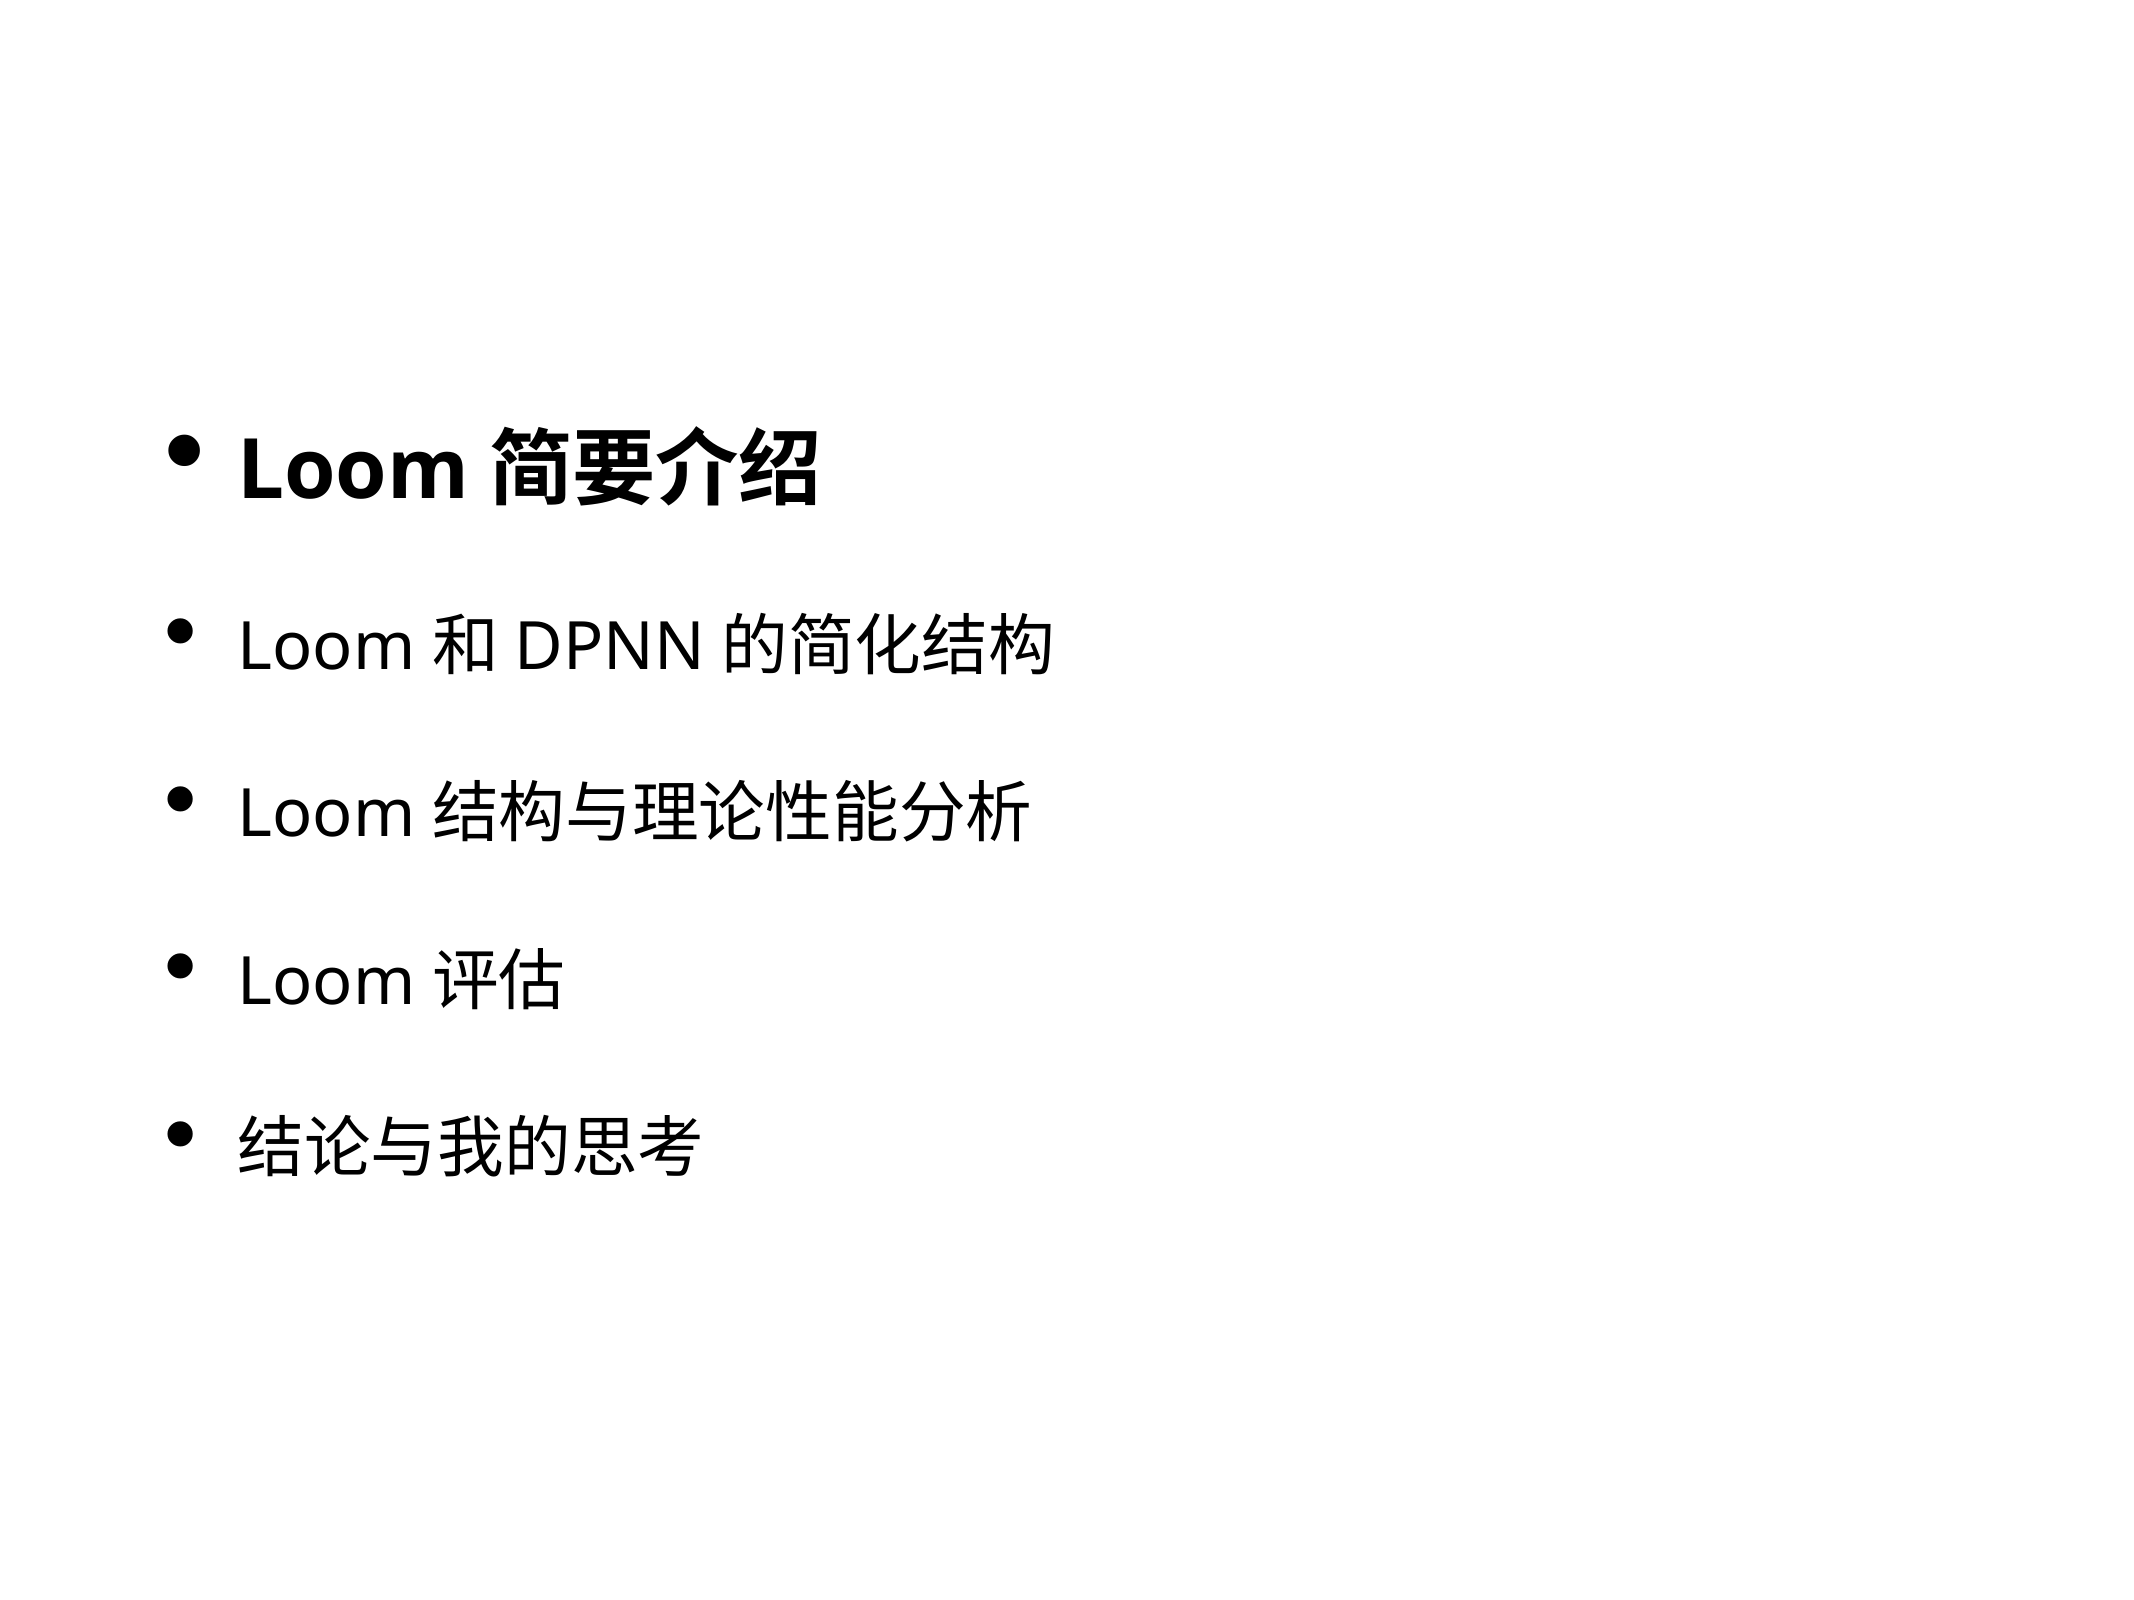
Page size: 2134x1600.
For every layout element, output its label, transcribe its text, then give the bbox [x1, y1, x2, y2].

list Loom简要介绍 Loom和DPNN的简化结构 Loom结构与理论性能分析 Loom评估 结论与我的思考 [155, 207, 1978, 1393]
